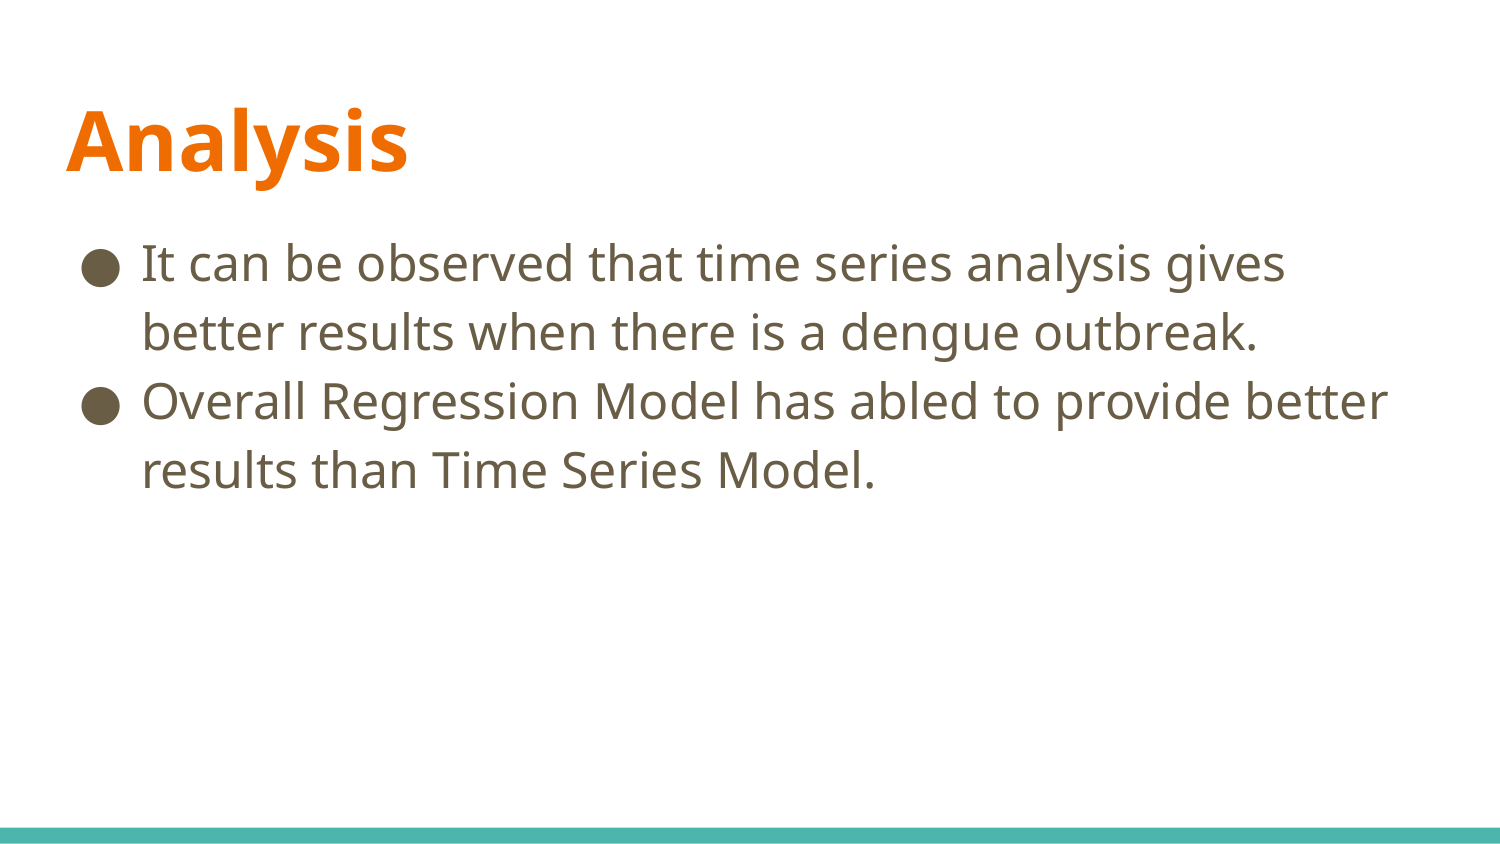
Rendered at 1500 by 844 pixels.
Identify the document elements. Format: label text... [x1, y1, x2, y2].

list It can be observed that time series analysis gives better results when there is a dengue outbreak. Overall Regression Model has abled to provide better results than Time Series Model. [51, 207, 1449, 750]
title Analysis [51, 72, 1449, 189]
